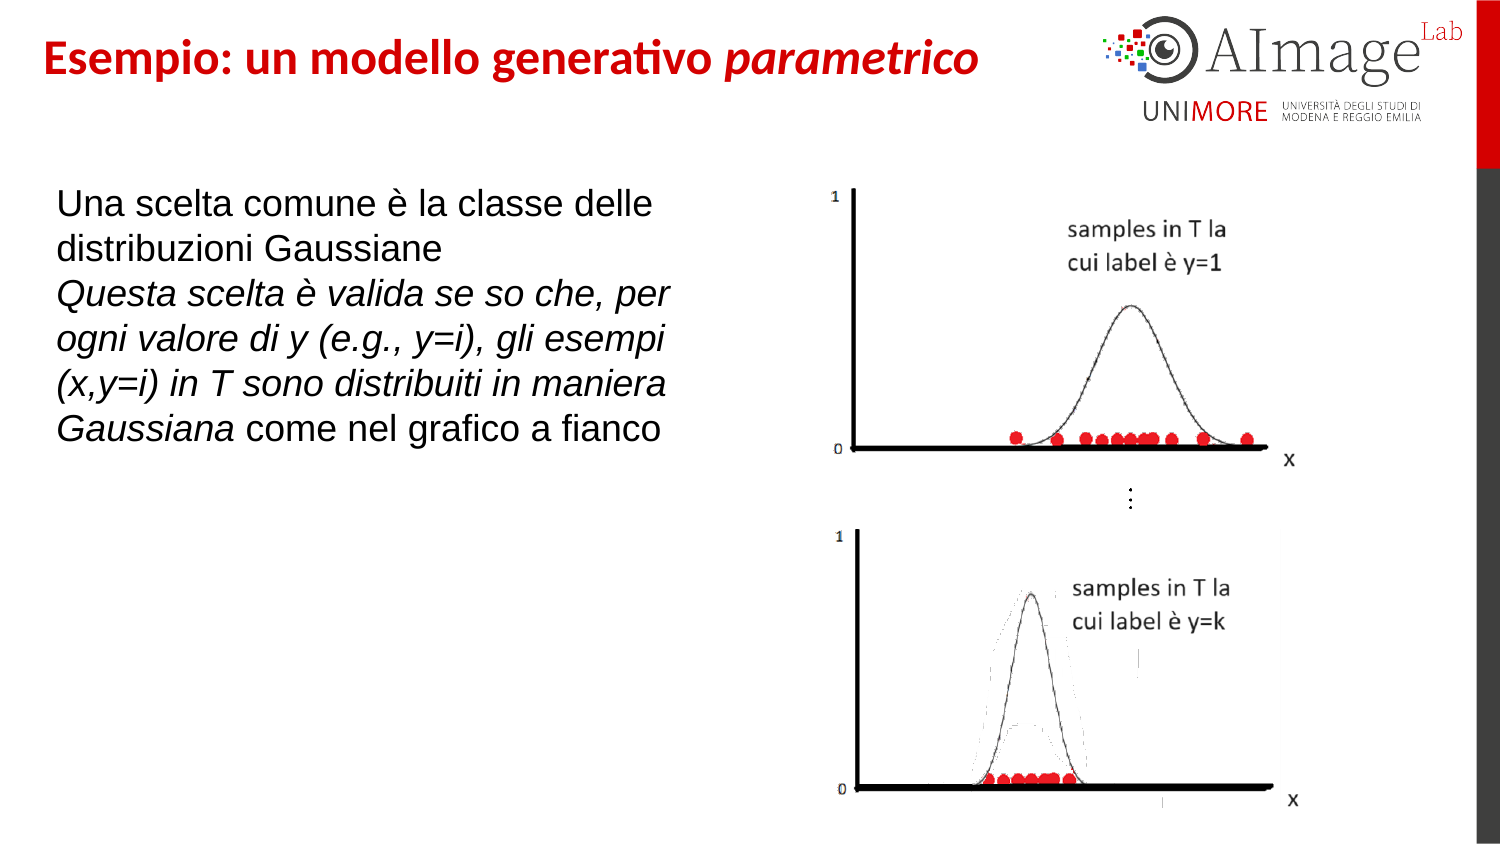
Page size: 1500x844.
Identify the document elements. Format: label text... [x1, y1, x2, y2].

picture [821, 185, 1308, 809]
text_box Una scelta comune è la classe delle distribuzioni Gaussiane Questa scelta è valida se so che, per ogni valore di y (e.g., y=i), gli esempi (x,y=i) in T sono distribuiti in maniera Gaussiana come nel grafico a fianco [41, 163, 750, 467]
picture [1103, 16, 1464, 128]
text_box Esempio: un modello generativo parametrico [41, 22, 1238, 85]
